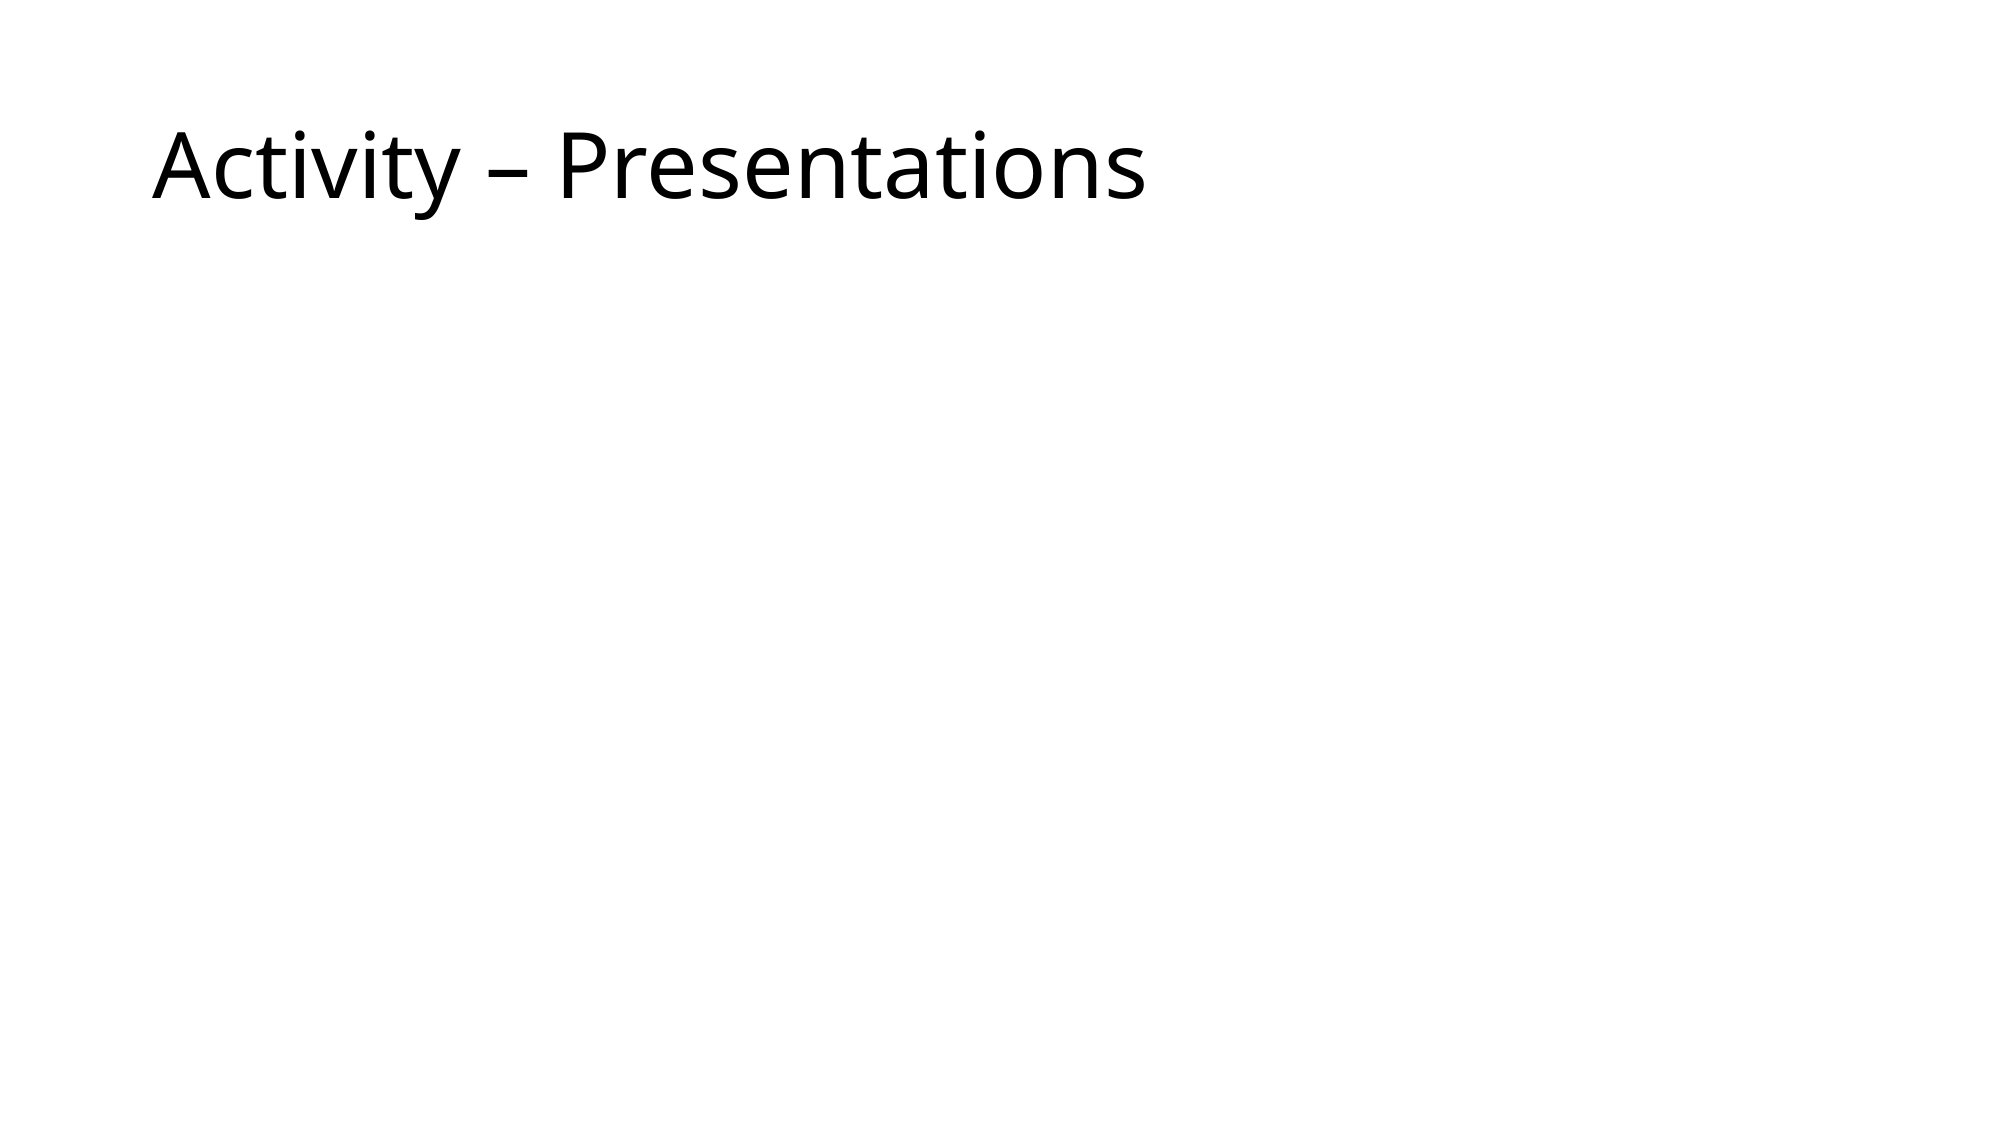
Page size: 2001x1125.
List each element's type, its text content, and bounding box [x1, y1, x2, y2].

title Activity – Presentations [137, 59, 1863, 278]
